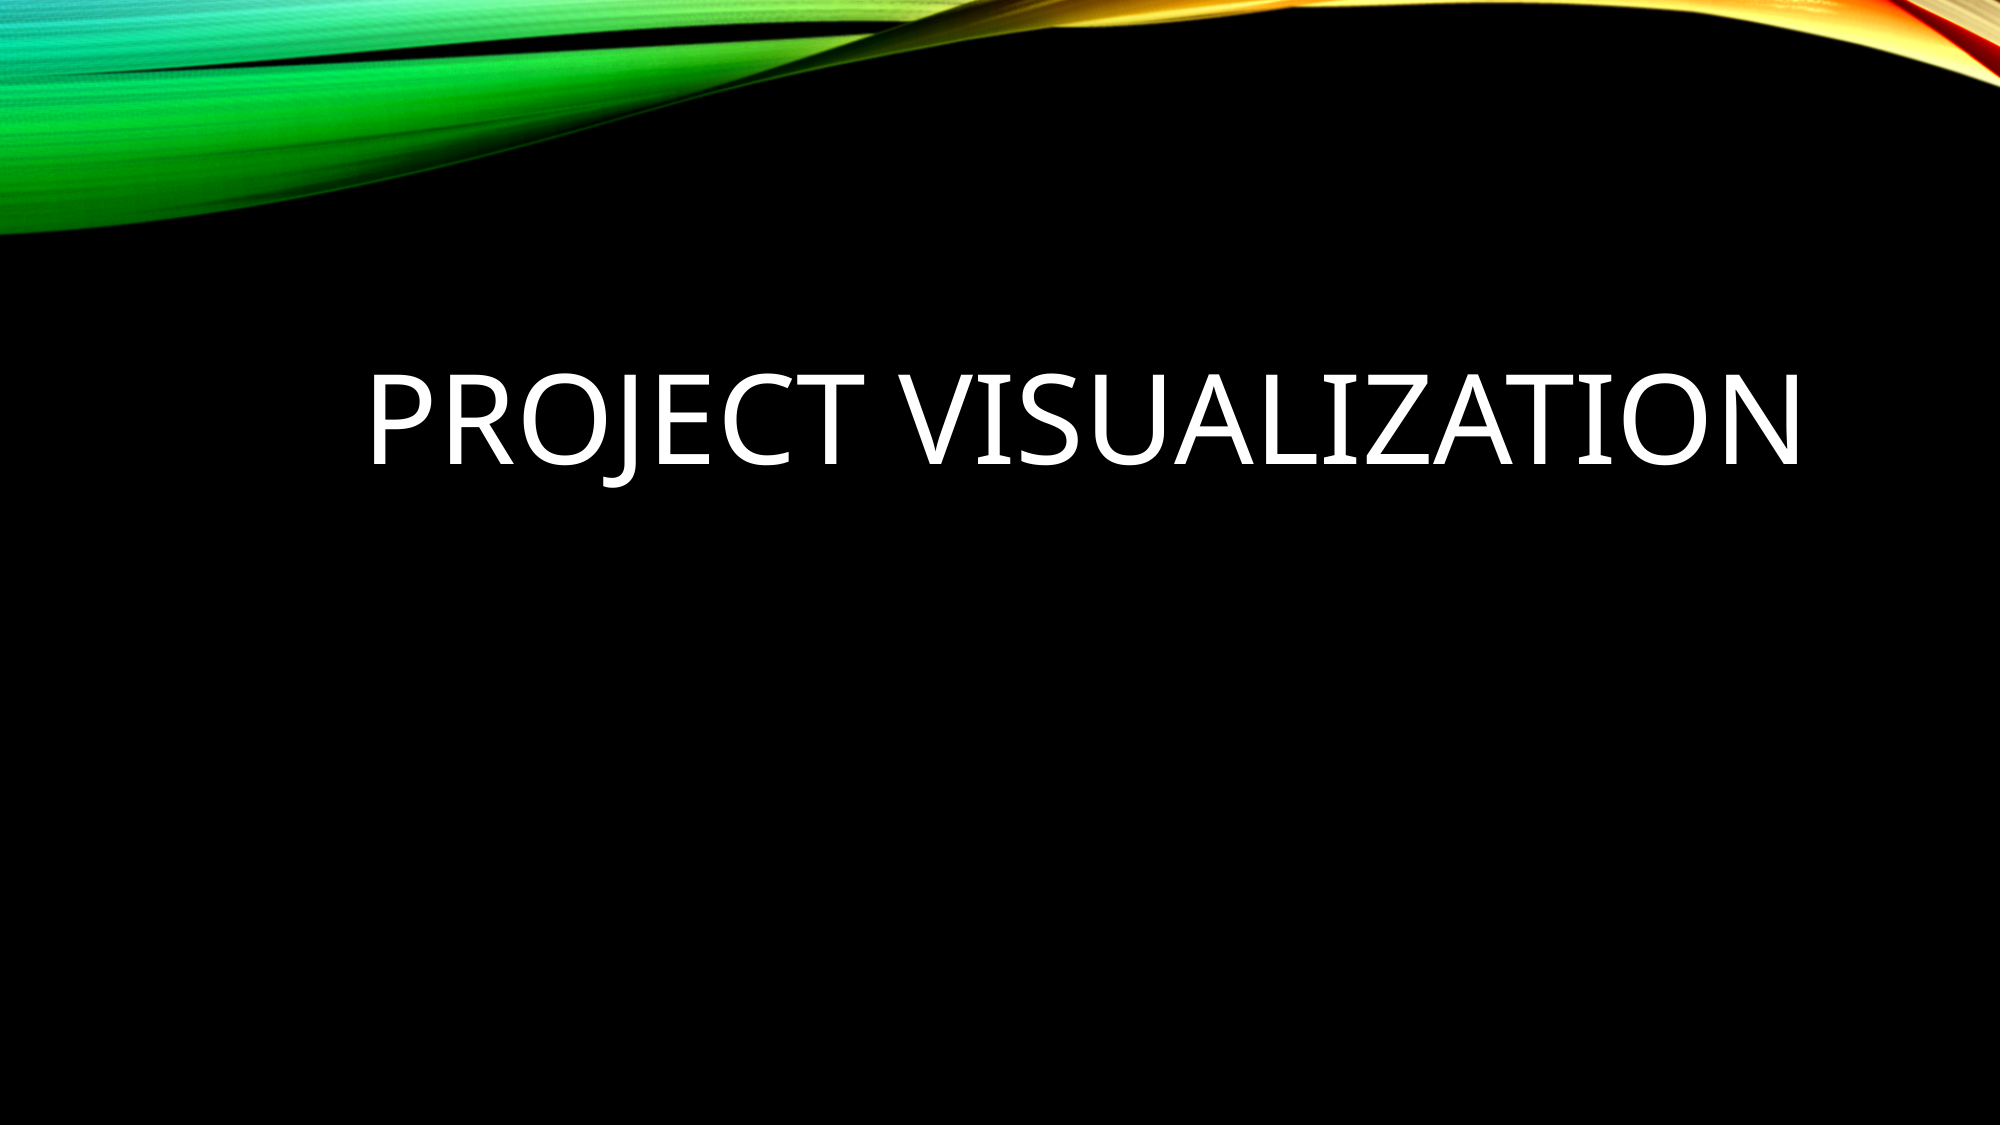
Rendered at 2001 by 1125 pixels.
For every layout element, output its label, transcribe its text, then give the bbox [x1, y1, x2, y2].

title Project Visualization [175, 79, 1826, 769]
picture [0, 0, 2000, 237]
